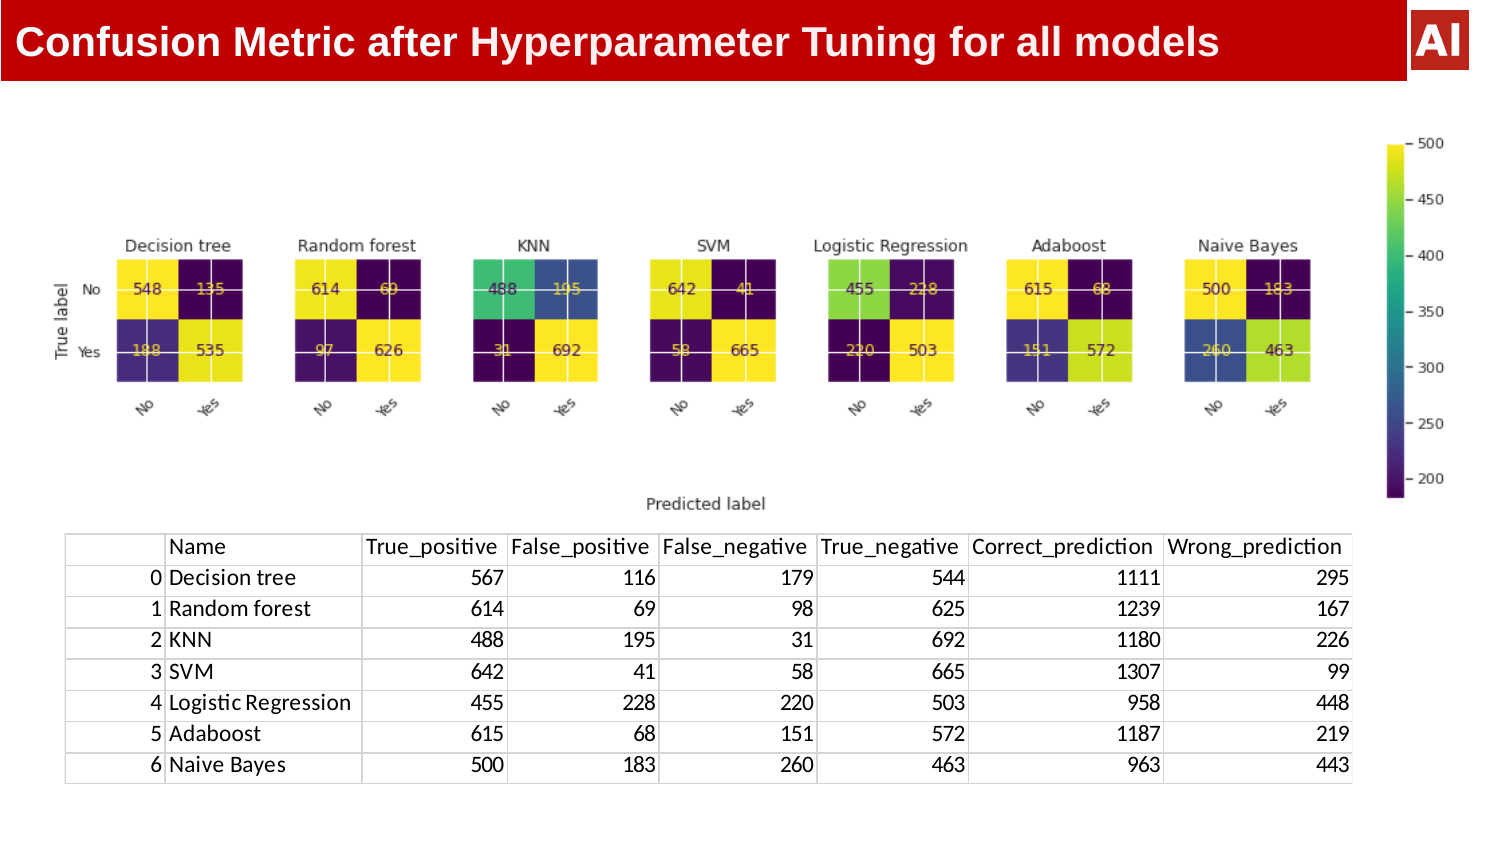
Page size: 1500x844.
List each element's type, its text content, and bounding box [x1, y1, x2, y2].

picture [45, 129, 1455, 523]
title Confusion Metric after Hyperparameter Tuning for all models [0, 0, 1410, 84]
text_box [64, 533, 1354, 786]
picture [1411, 10, 1469, 70]
